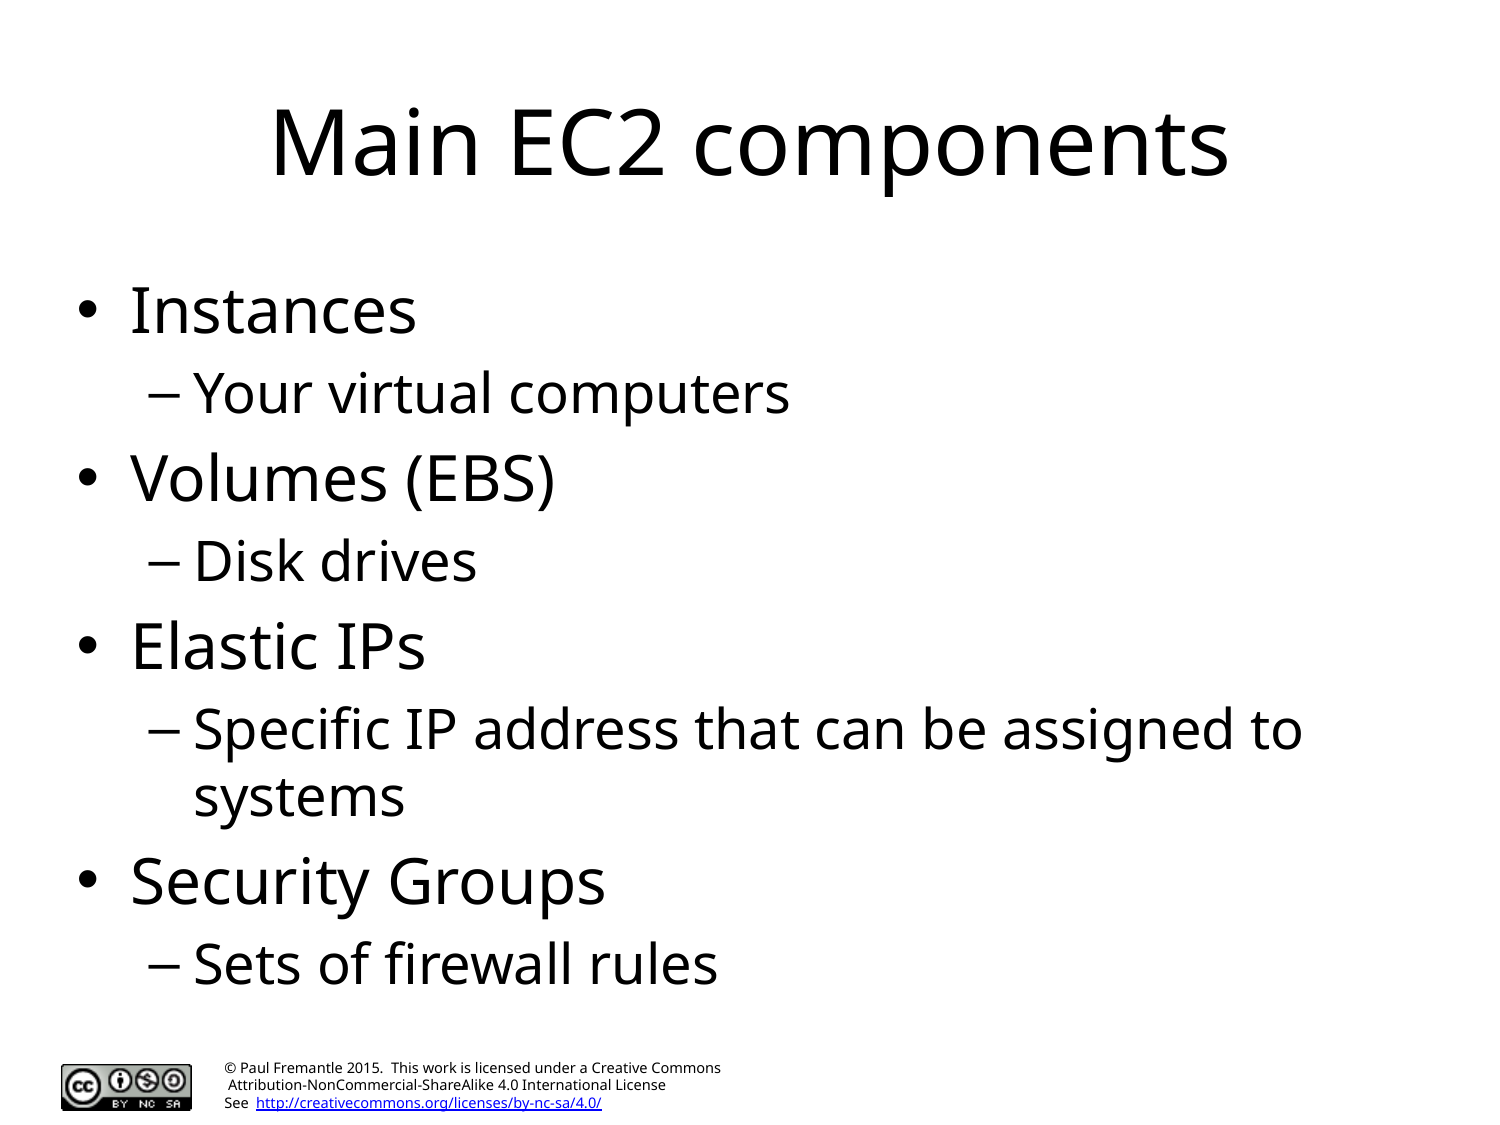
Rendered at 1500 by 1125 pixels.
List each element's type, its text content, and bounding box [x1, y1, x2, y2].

list Instances Your virtual computers Volumes (EBS) Disk drives Elastic IPs Specific IP address that can be assigned to systems Security Groups Sets of firewall rules [61, 262, 1412, 1005]
title Main EC2 components [75, 45, 1425, 233]
picture [61, 1064, 192, 1111]
